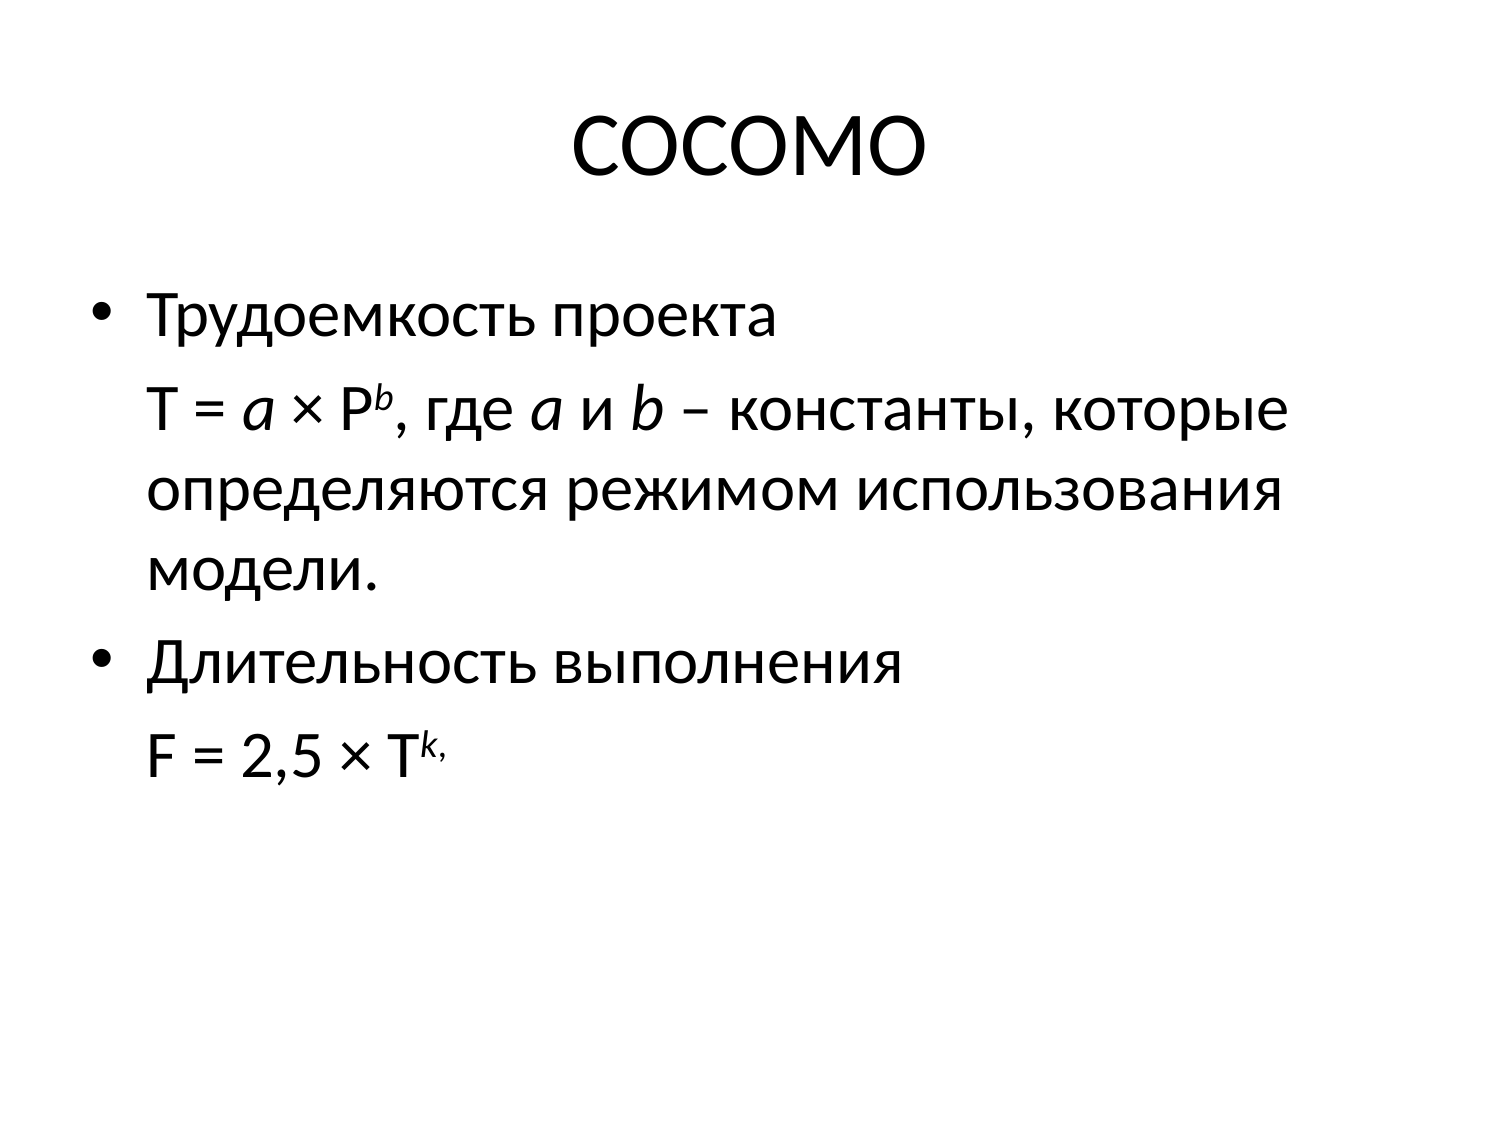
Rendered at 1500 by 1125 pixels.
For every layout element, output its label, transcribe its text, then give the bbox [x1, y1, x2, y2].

list Трудоемкость проекта Т = a × Рb, где a и b – константы, которые определяются режимом использования модели. Длительность выполнения F = 2,5 × Тk, [75, 262, 1425, 1005]
title COCOMO [75, 45, 1425, 233]
